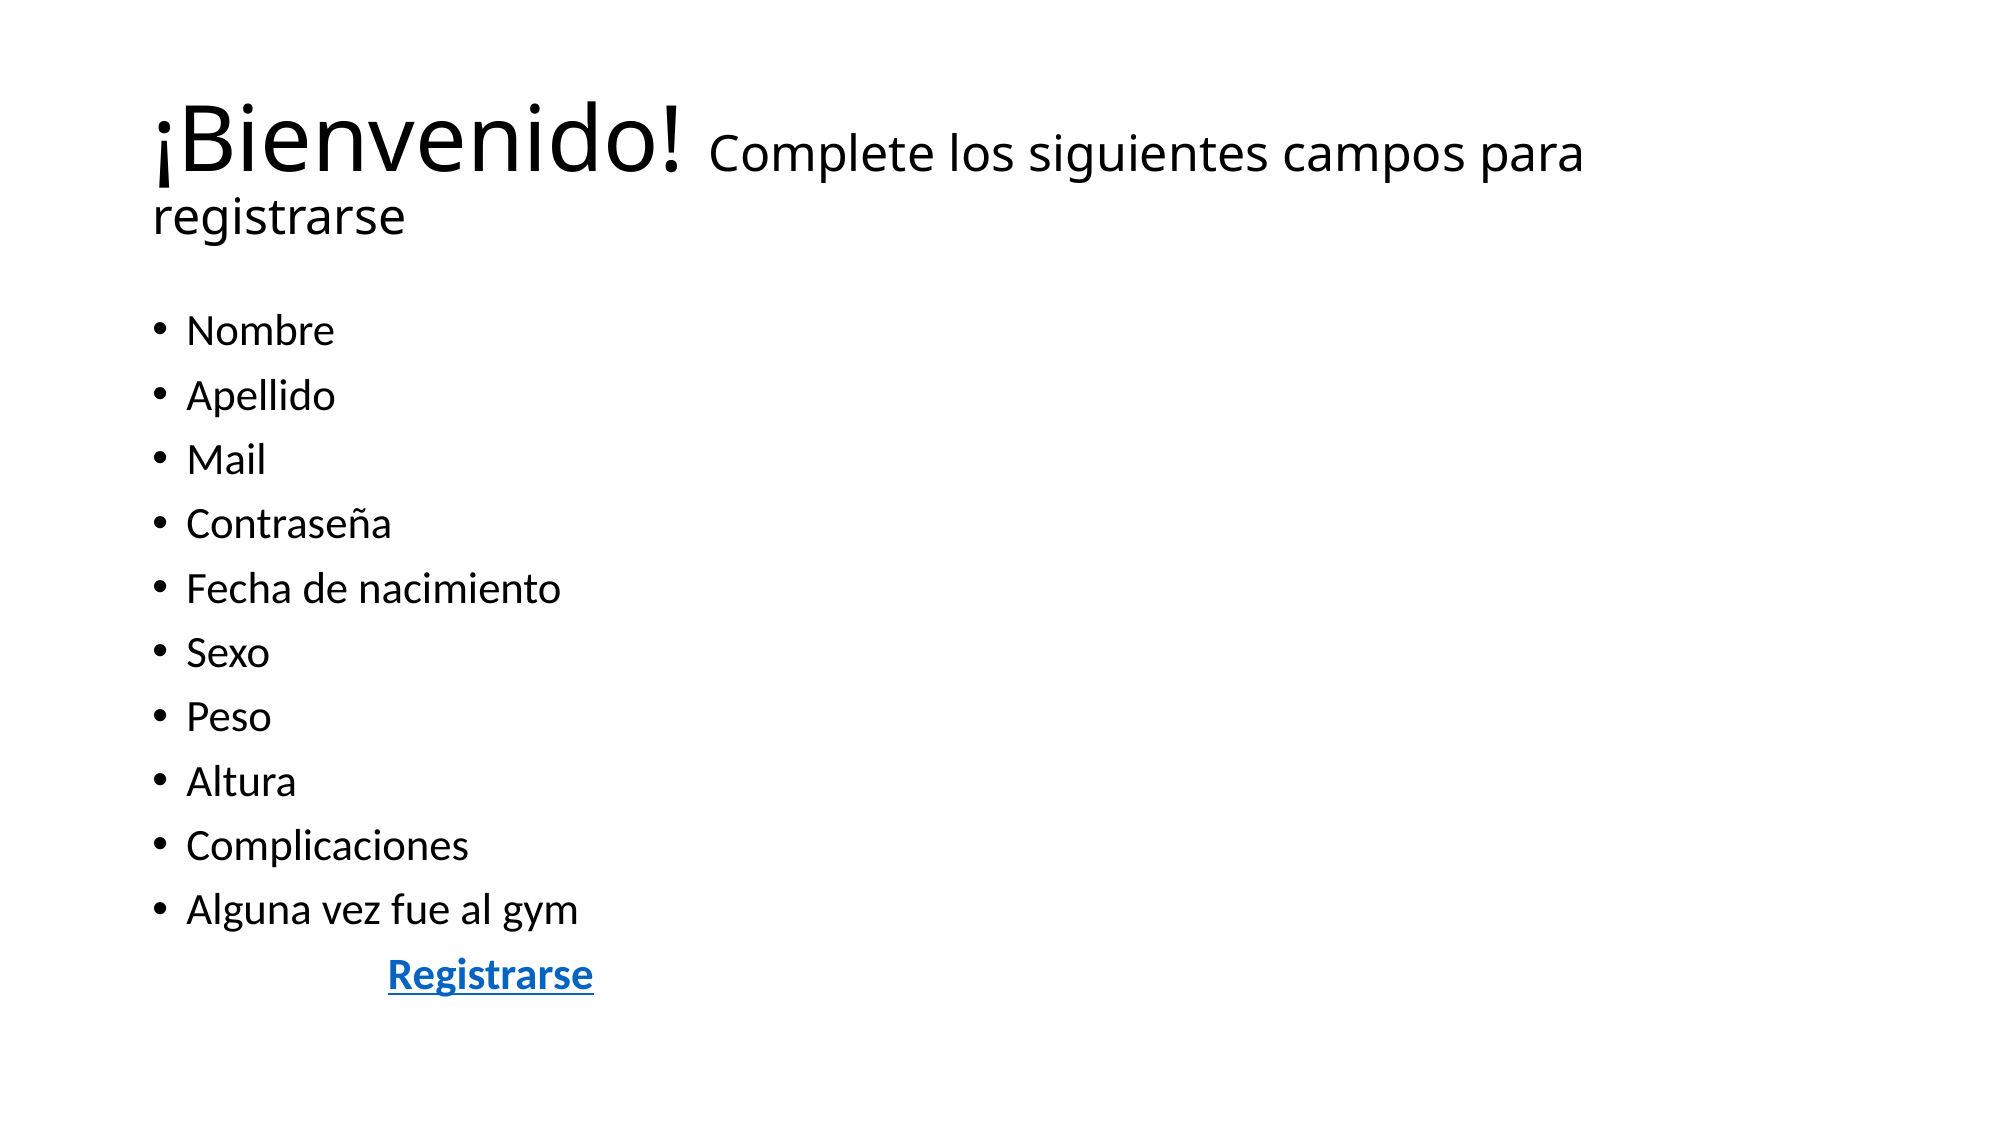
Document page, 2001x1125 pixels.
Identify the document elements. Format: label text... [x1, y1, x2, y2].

list Nombre Apellido Mail Contraseña Fecha de nacimiento Sexo Peso Altura Complicaciones Alguna vez fue al gym Registrarse [137, 299, 1863, 1014]
title ¡Bienvenido! Complete los siguientes campos para registrarse [137, 59, 1863, 278]
